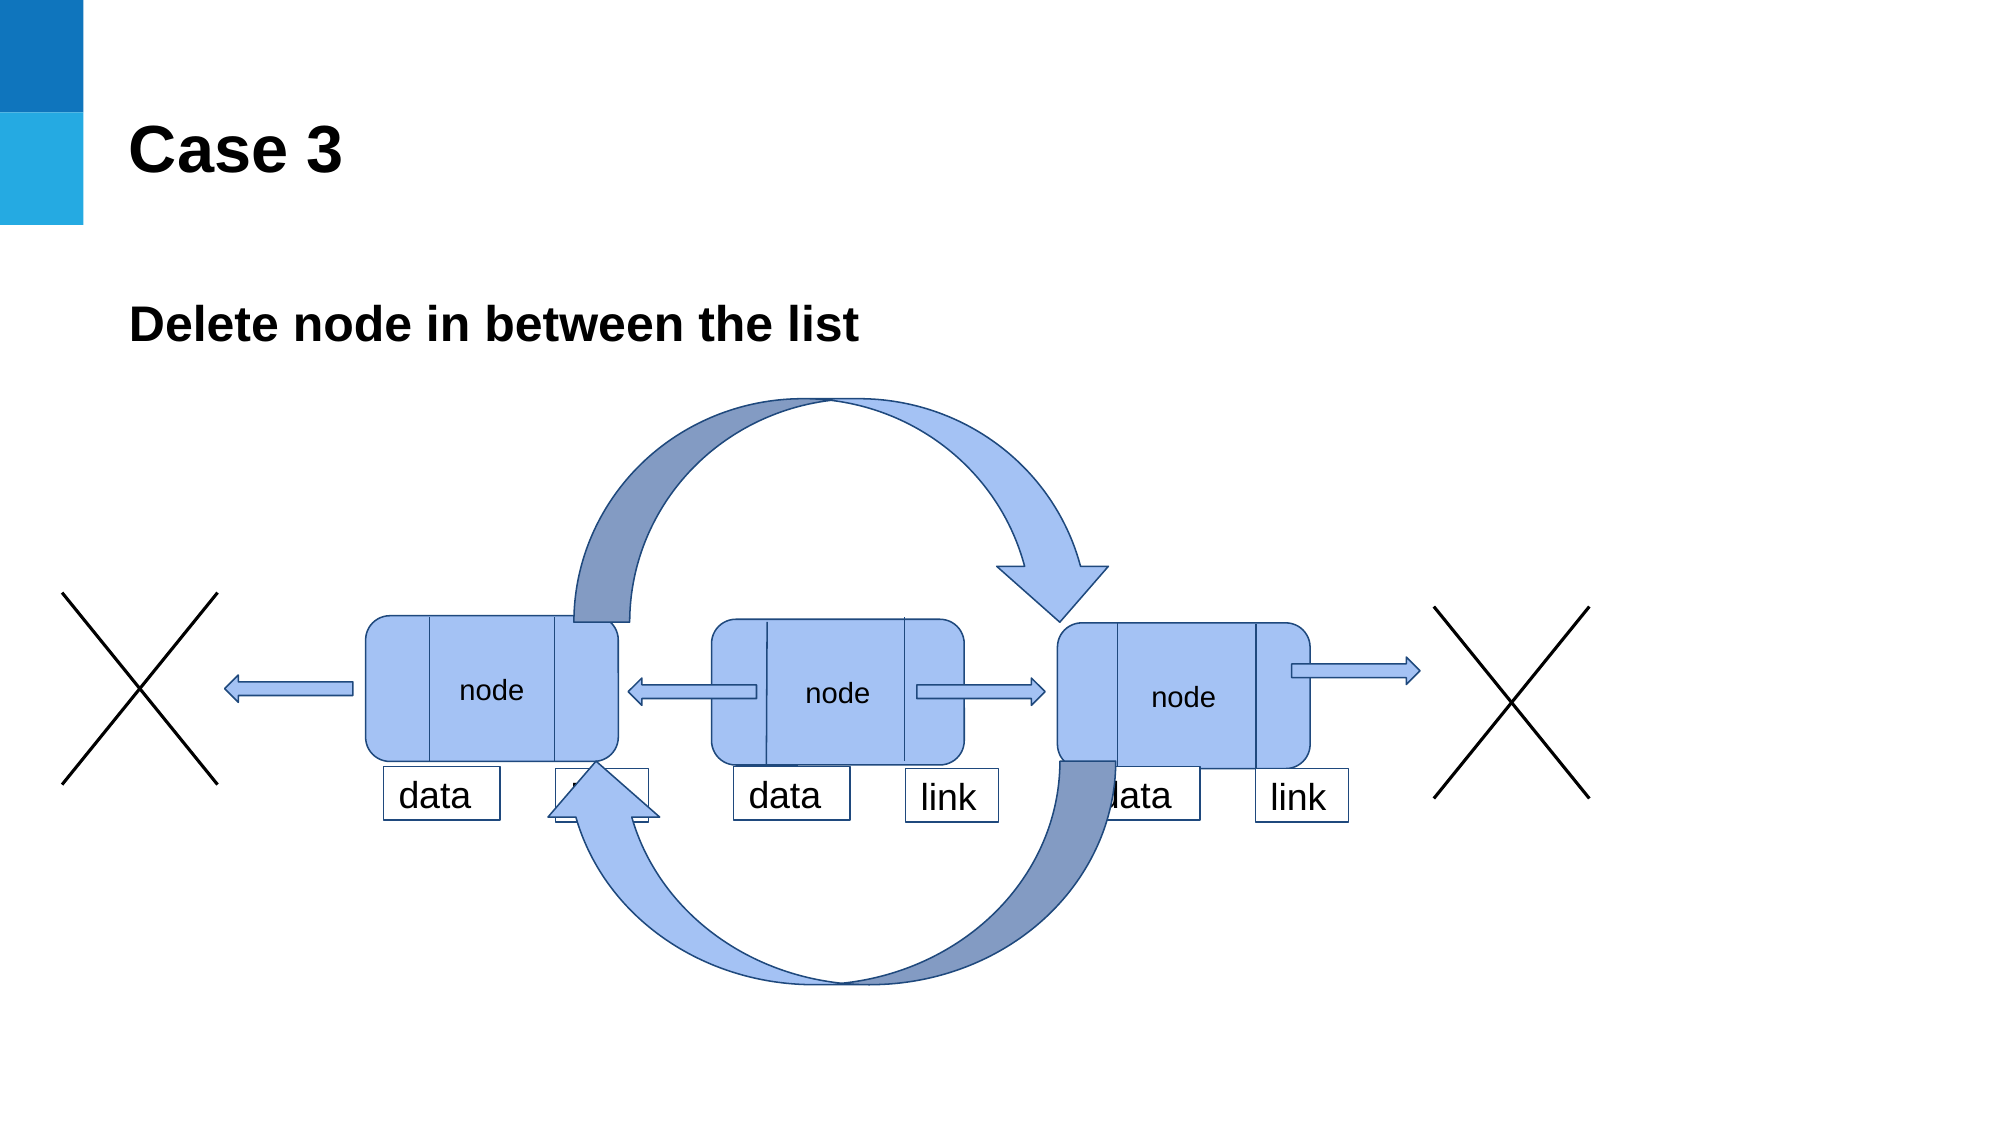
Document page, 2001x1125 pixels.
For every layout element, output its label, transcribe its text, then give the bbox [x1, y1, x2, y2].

text_box [547, 761, 1116, 985]
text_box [365, 615, 619, 762]
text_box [1433, 606, 1590, 799]
text_box data [1108, 766, 1201, 820]
text_box [916, 678, 1046, 706]
text_box node [905, 619, 965, 765]
text_box node [711, 619, 903, 766]
text_box link [905, 768, 999, 823]
text_box [1291, 657, 1420, 685]
text_box link [555, 818, 577, 823]
text_box link [633, 818, 649, 823]
text_box Case 3 [113, 78, 1427, 214]
text_box Delete node in between the list [113, 276, 1636, 367]
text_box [61, 592, 218, 785]
text_box [574, 398, 1109, 623]
text_box link [1255, 768, 1349, 823]
text_box data [383, 771, 501, 820]
text_box [224, 675, 353, 703]
text_box [628, 678, 757, 706]
text_box data [733, 766, 851, 820]
text_box link [609, 768, 649, 806]
text_box node [1057, 622, 1117, 761]
text_box node [1118, 622, 1311, 769]
text_box link [555, 771, 586, 807]
